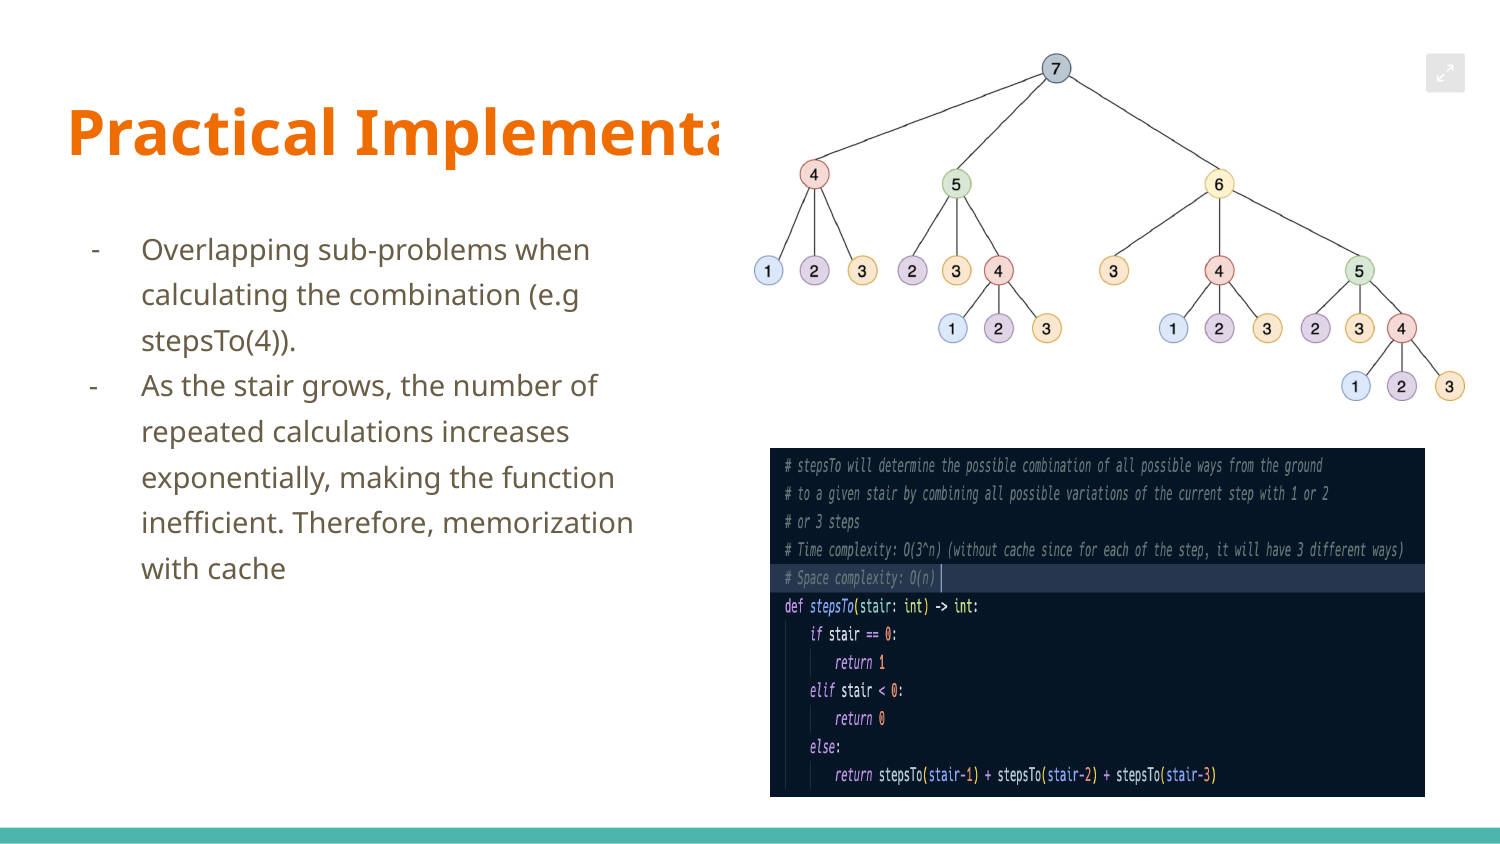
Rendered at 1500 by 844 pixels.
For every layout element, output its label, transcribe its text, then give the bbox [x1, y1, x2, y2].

title Practical Implementation [51, 72, 714, 189]
list Overlapping sub-problems when calculating the combination (e.g stepsTo(4)). As the stair grows, the number of repeated calculations increases exponentially, making the function inefficient. Therefore, memorization with cache [51, 207, 695, 750]
picture [719, 35, 1476, 410]
picture [769, 448, 1425, 797]
